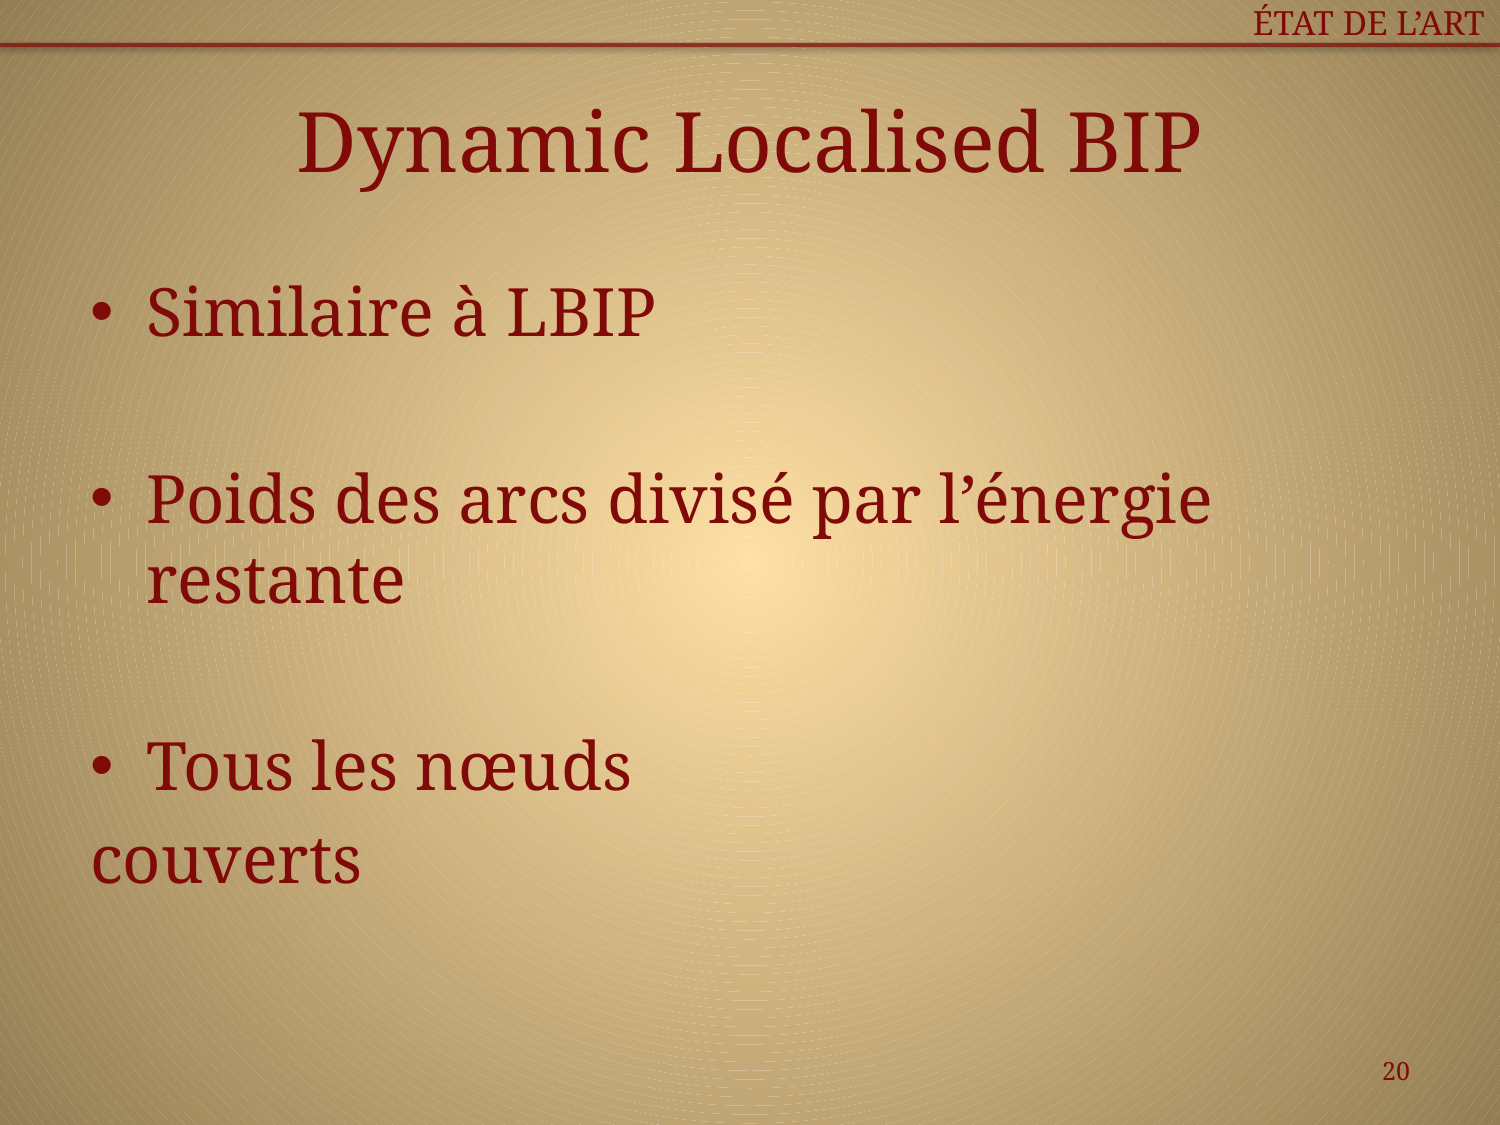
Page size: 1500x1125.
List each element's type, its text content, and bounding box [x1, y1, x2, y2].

list état de l’art [0, 0, 1500, 46]
list Similaire à LBIP Poids des arcs divisé par l’énergie restante Tous les nœuds couverts [75, 262, 1425, 1005]
slide_number 20 [1074, 1042, 1425, 1103]
title Dynamic Localised BIP [75, 45, 1425, 233]
